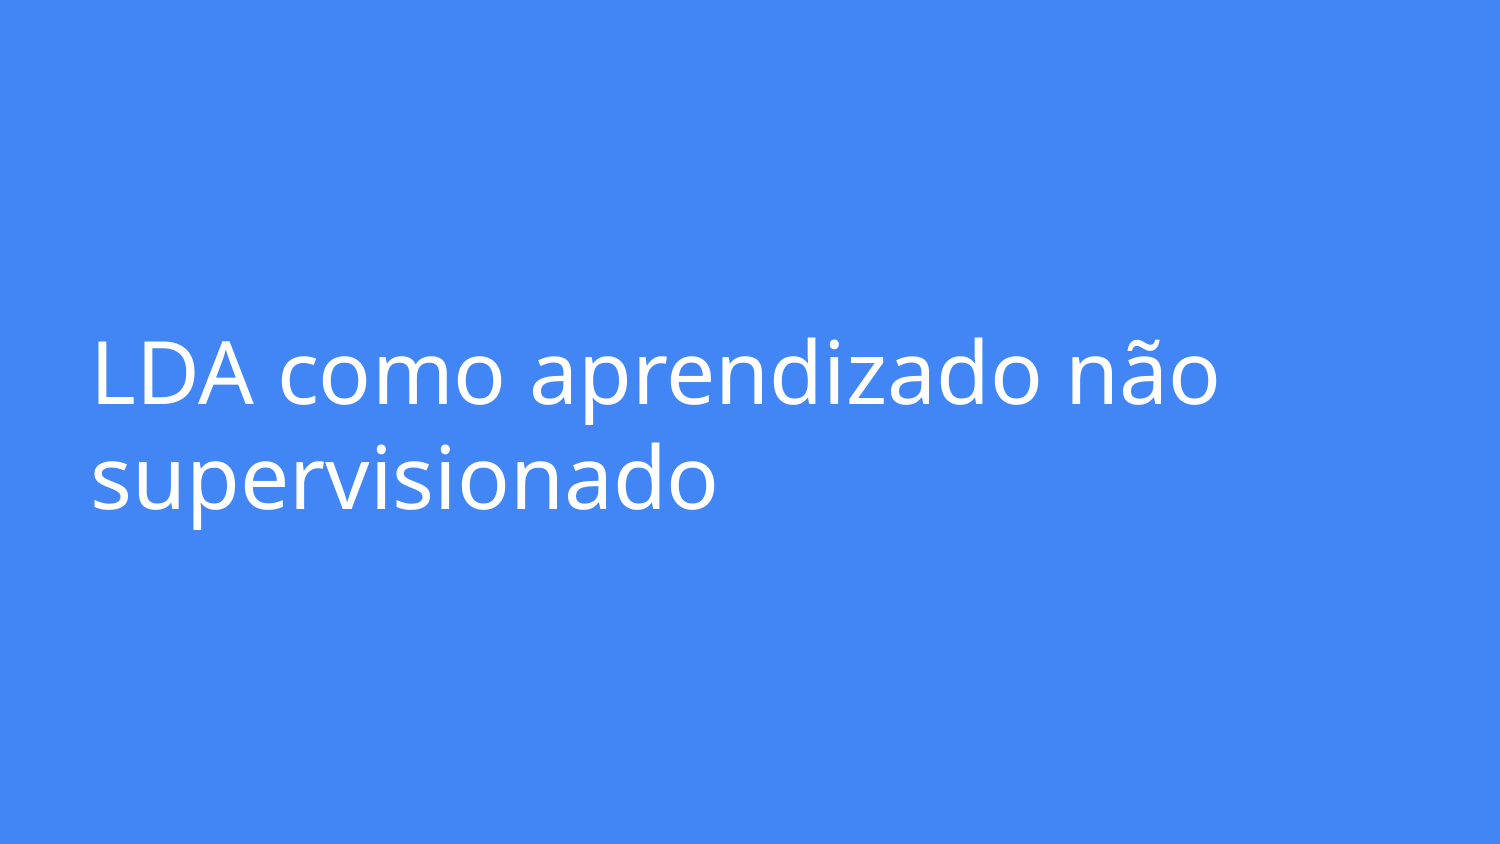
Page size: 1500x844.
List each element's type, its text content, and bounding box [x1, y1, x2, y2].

title LDA como aprendizado não supervisionado [75, 338, 1425, 505]
